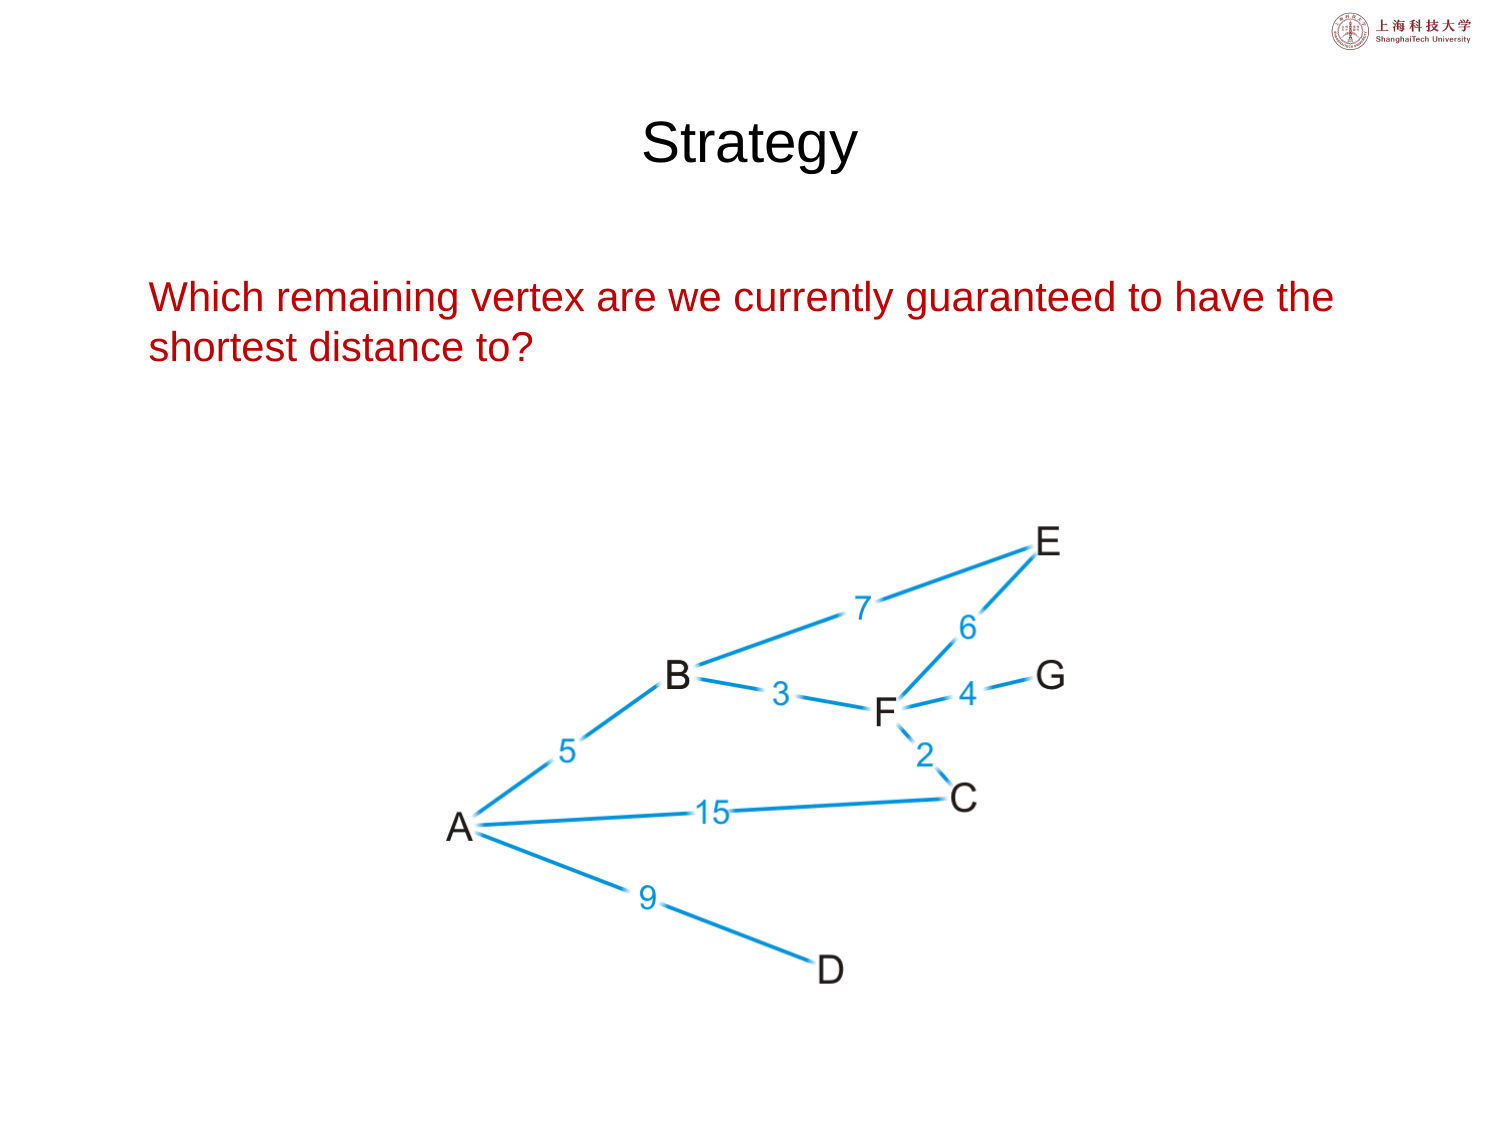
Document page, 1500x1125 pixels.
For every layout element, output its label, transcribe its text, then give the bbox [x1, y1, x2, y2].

picture [430, 503, 1105, 1045]
picture [1327, 0, 1478, 109]
list Which remaining vertex are we currently guaranteed to have the shortest distance to? [74, 262, 1426, 1006]
title Strategy [74, 44, 1426, 233]
